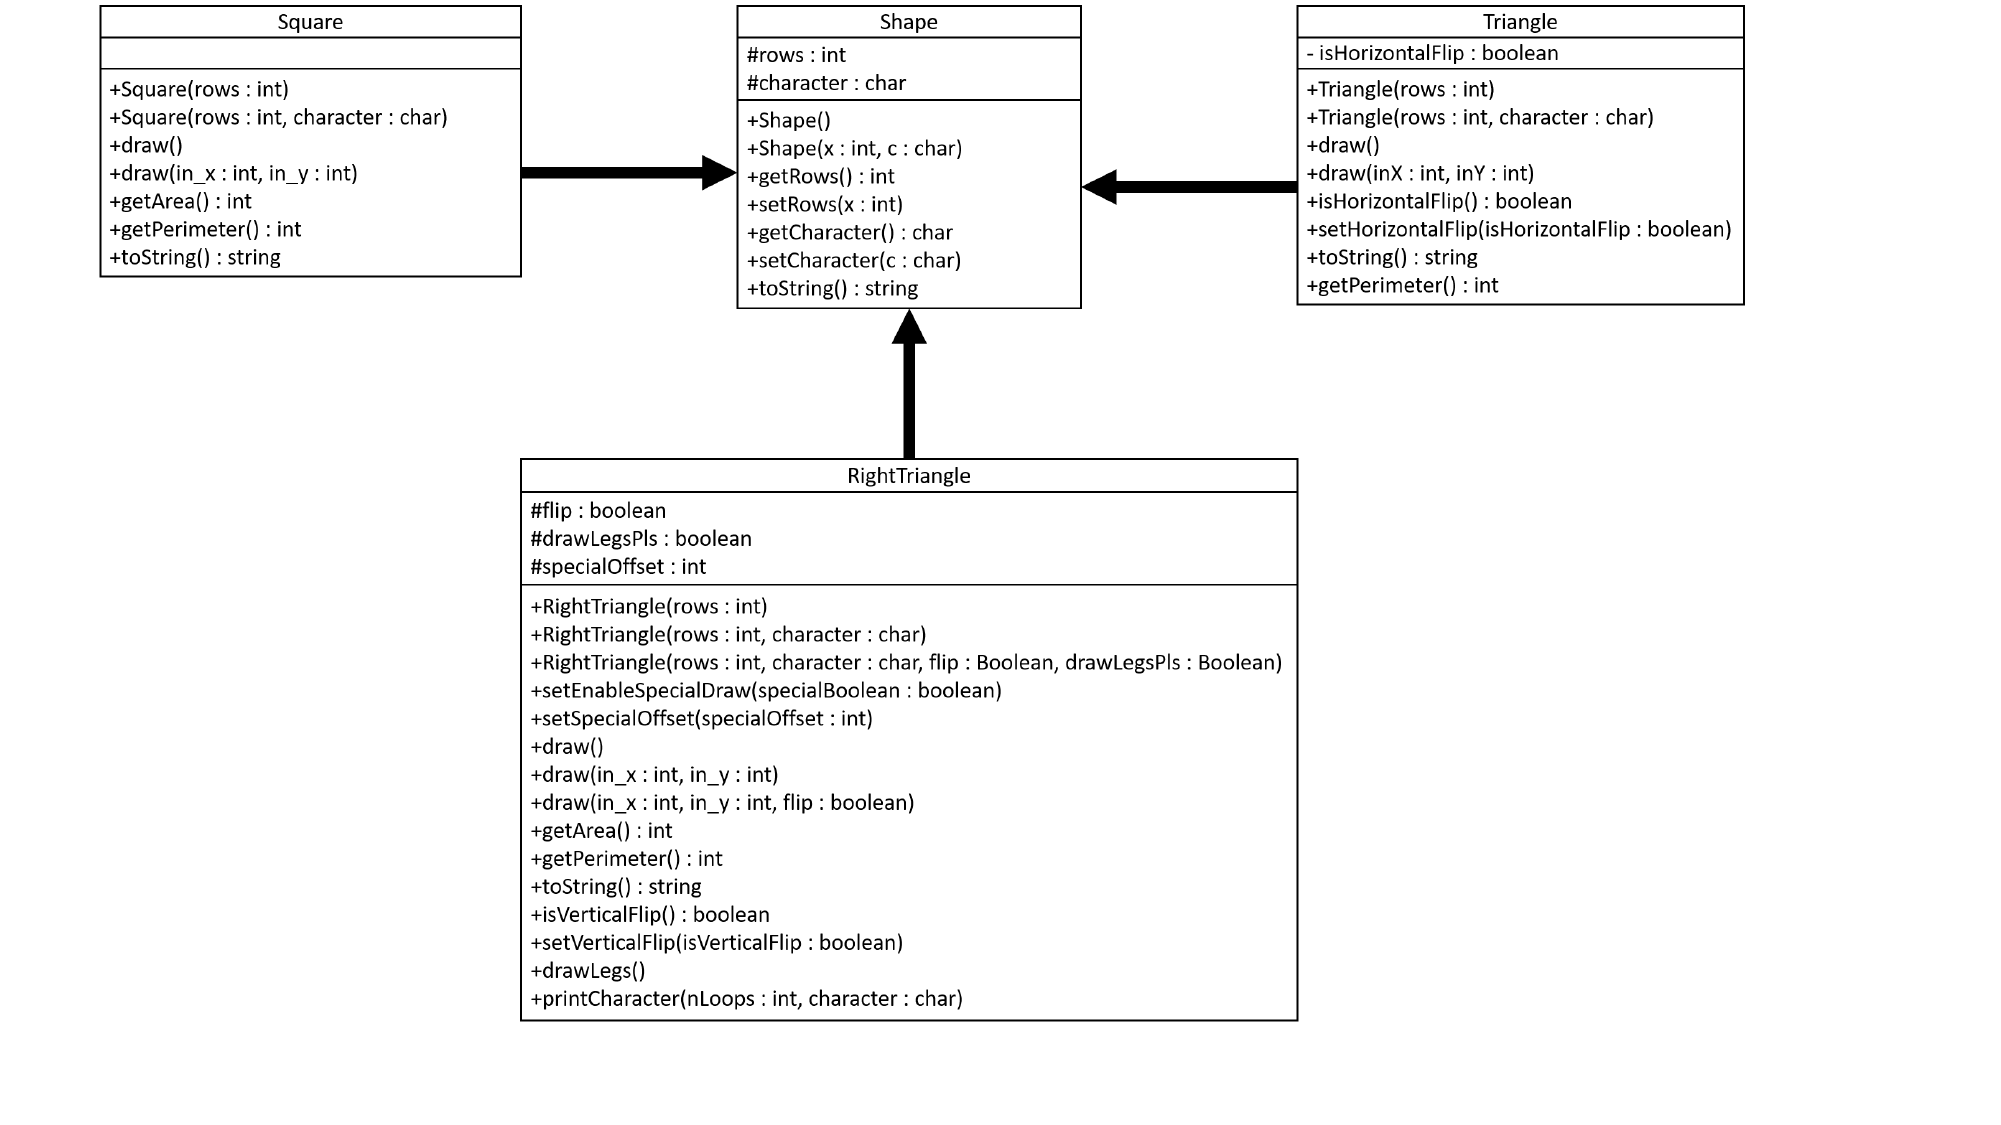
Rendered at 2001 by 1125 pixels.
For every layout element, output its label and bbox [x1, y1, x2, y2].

picture [95, 0, 1746, 1026]
